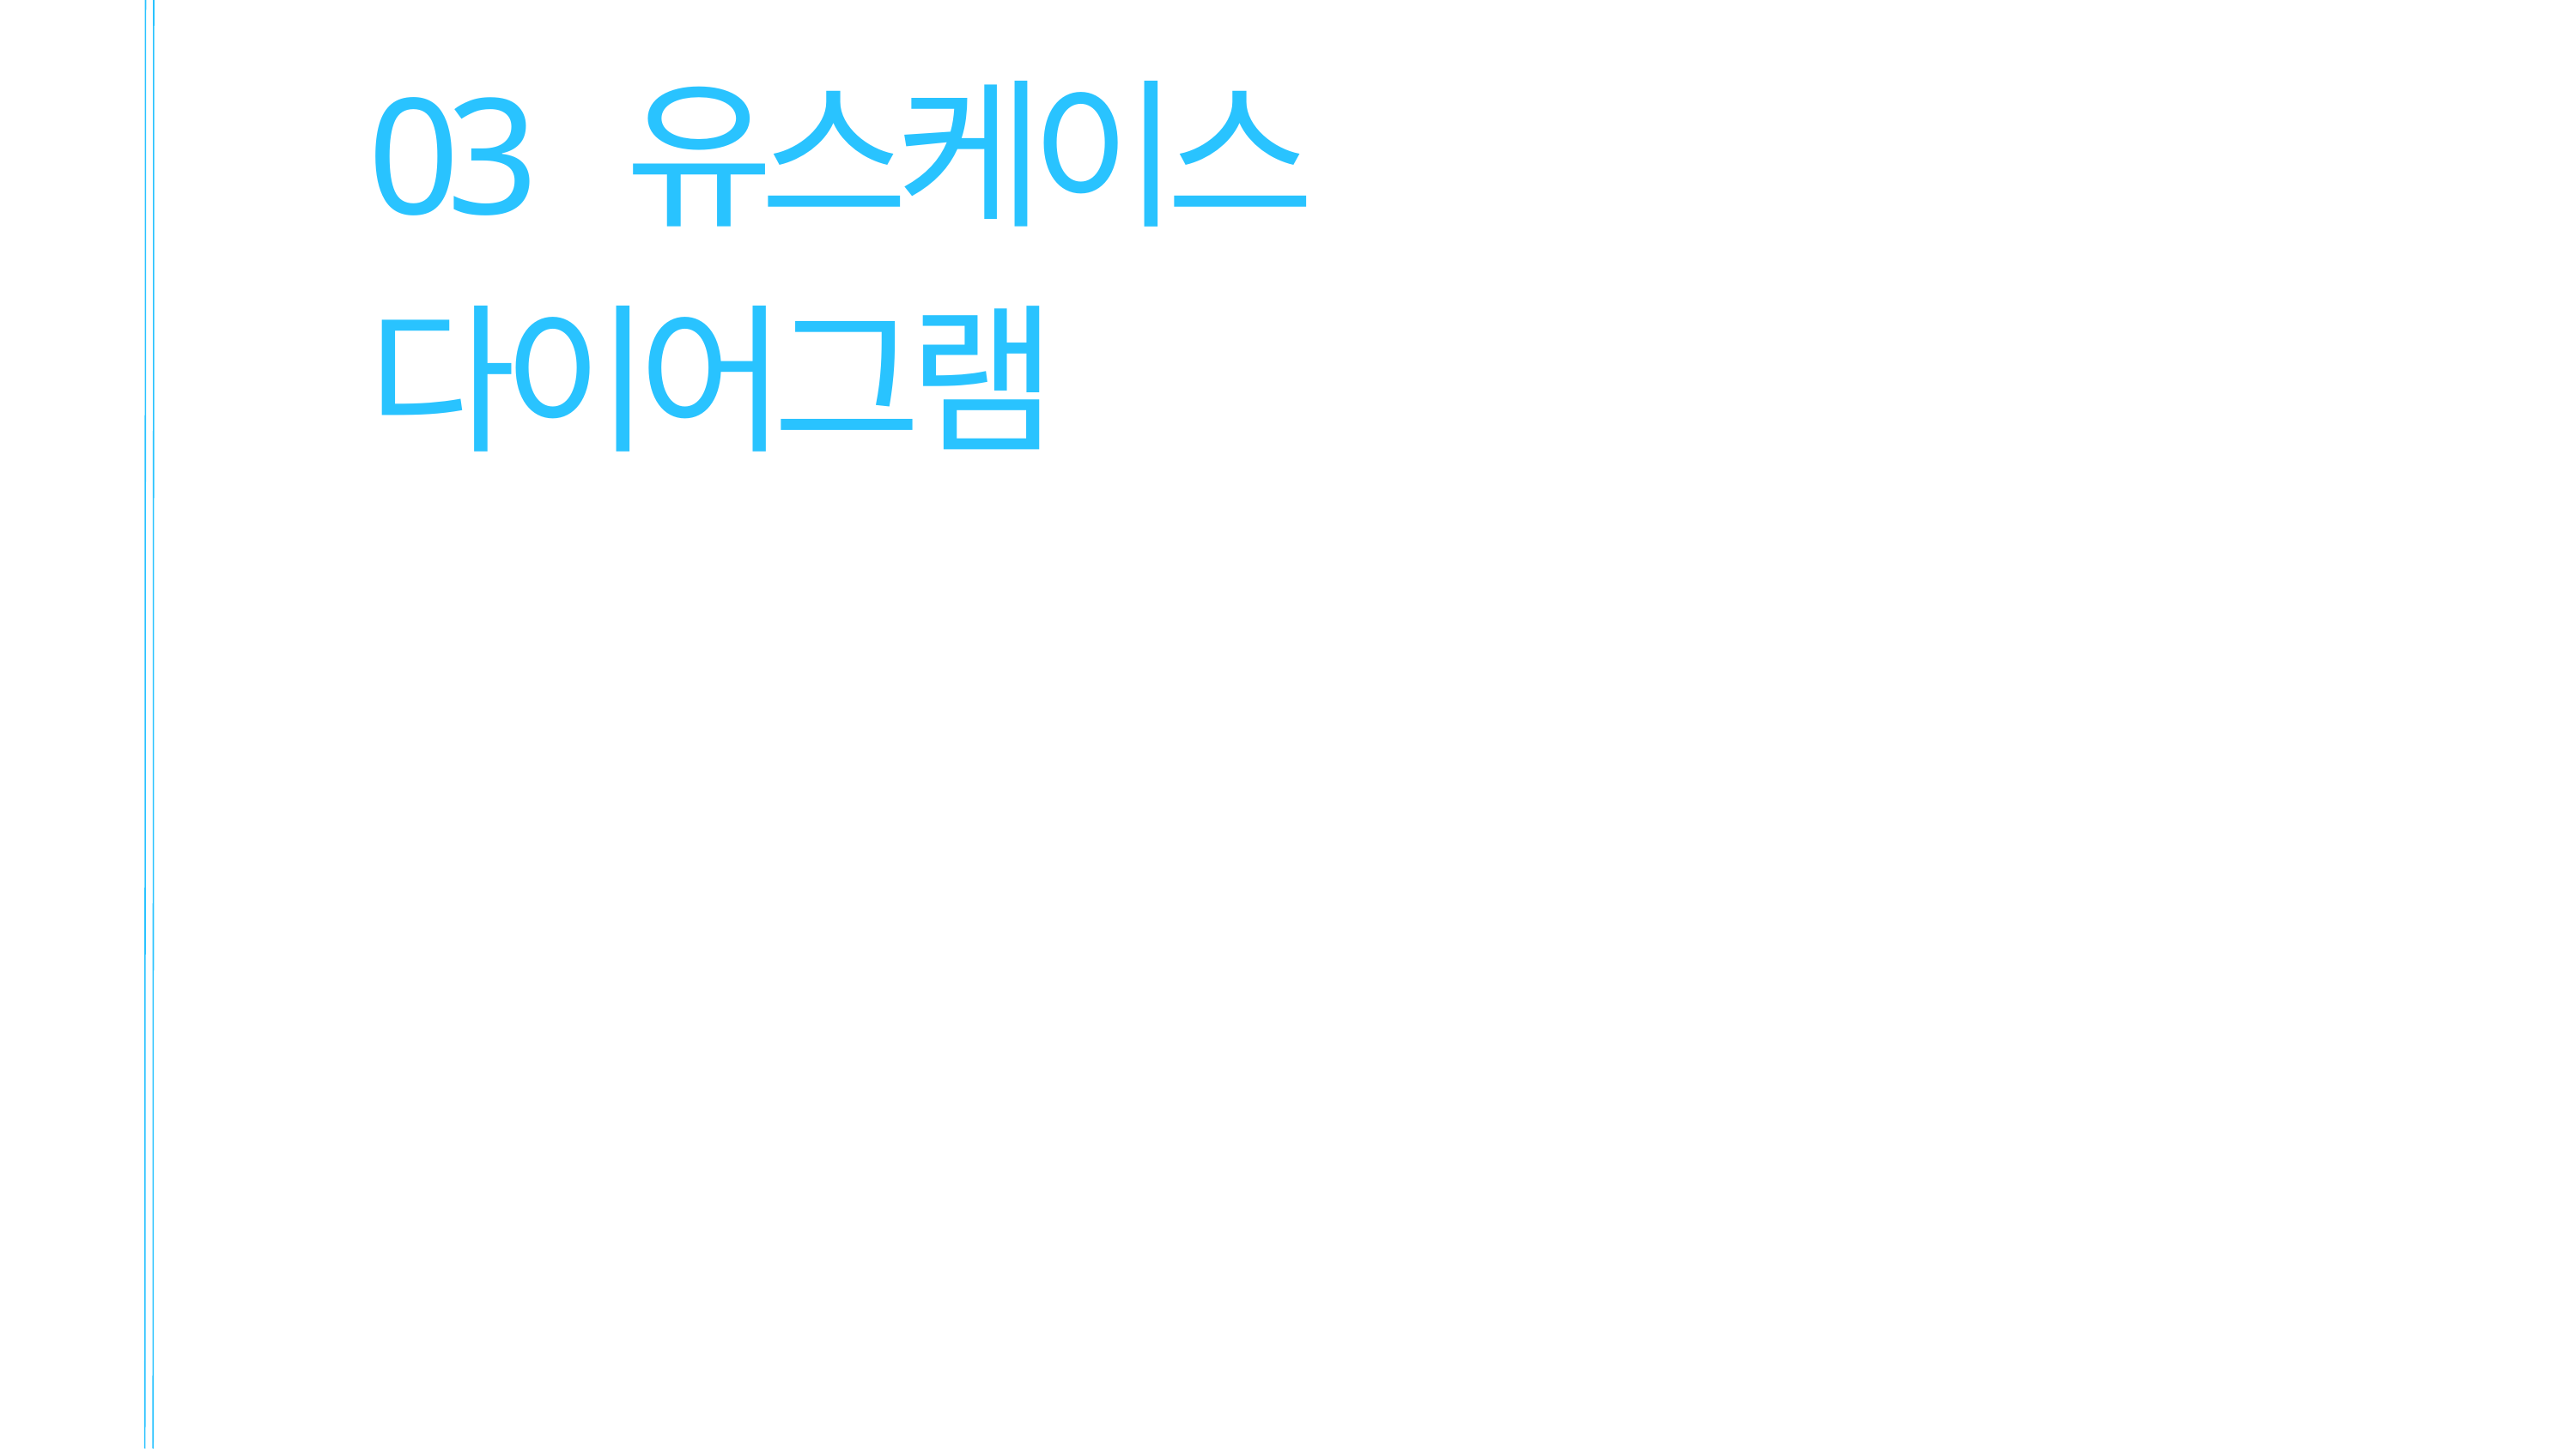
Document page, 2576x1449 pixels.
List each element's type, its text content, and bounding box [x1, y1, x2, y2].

text_box 03 유스케이스 다이어그램 [368, 21, 2014, 472]
